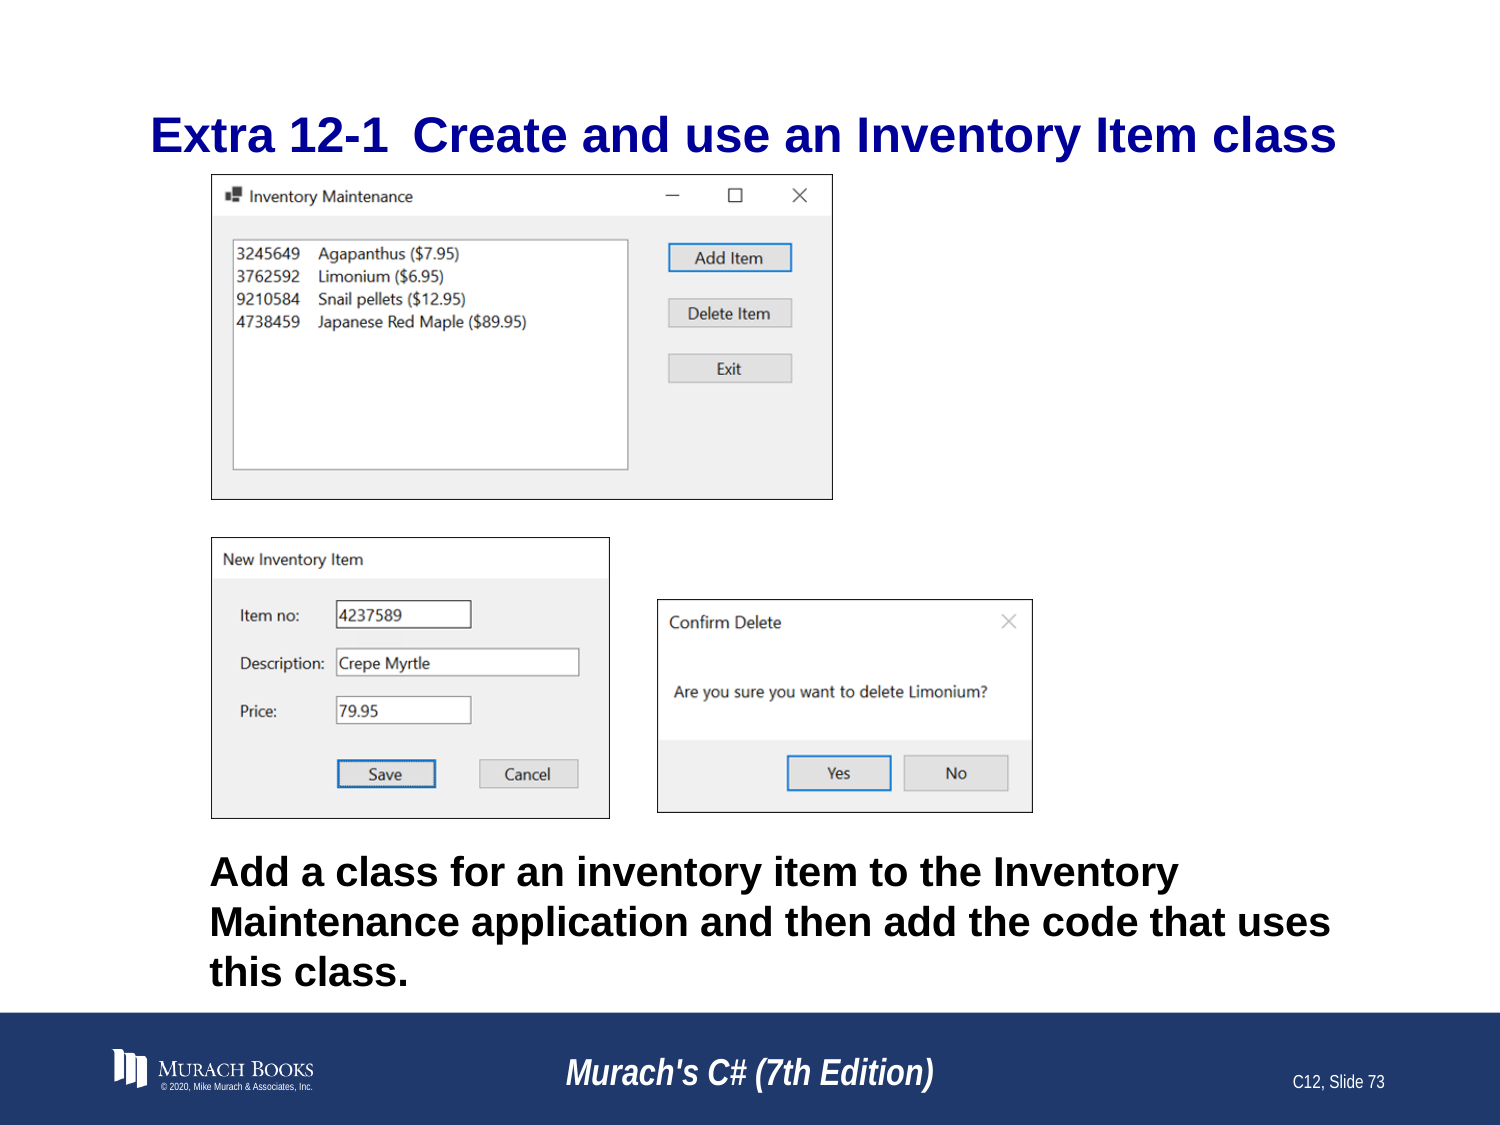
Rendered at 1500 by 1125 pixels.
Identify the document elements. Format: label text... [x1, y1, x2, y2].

footer © 2020, Mike Murach & Associates, Inc. [12, 1025, 463, 1100]
title Extra 12-1 Create and use an Inventory Item class [150, 102, 1350, 164]
slide_number Murach's C# (7th Edition) [463, 1025, 1050, 1100]
list Add a class for an inventory item to the Inventory Maintenance application and then add the code that uses this class. [137, 837, 1350, 913]
slide_number C12, Slide 73 [1087, 1025, 1400, 1100]
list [210, 174, 833, 501]
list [210, 537, 611, 820]
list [657, 599, 1033, 813]
